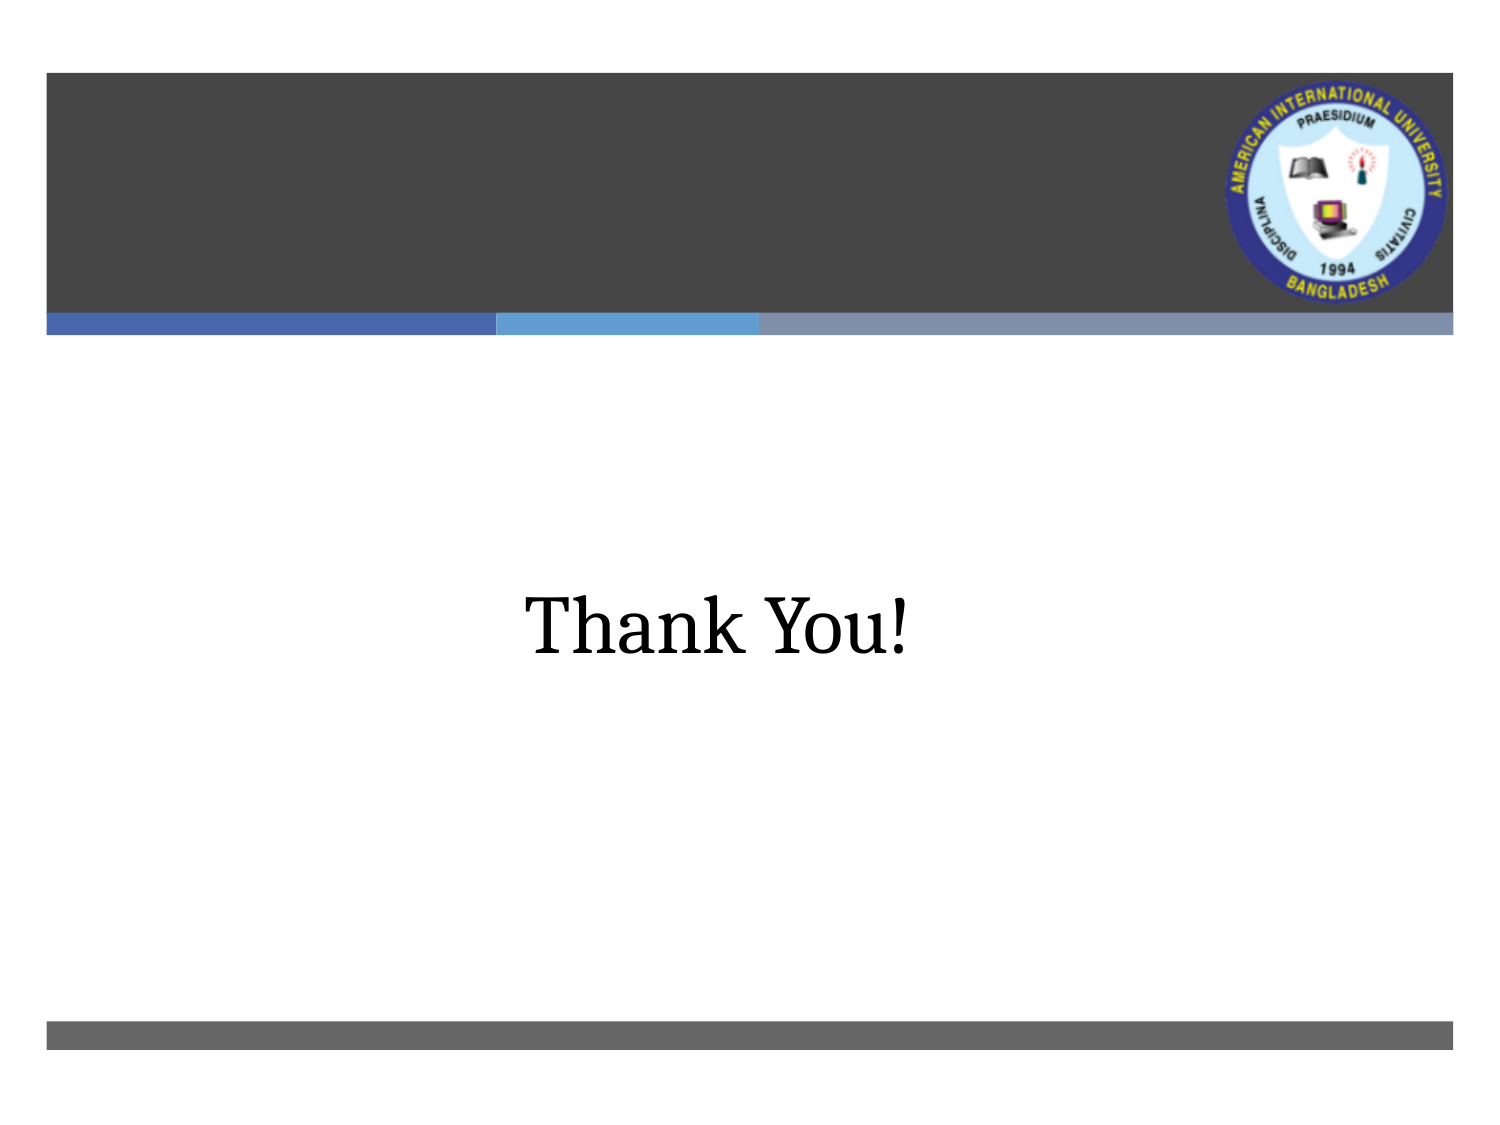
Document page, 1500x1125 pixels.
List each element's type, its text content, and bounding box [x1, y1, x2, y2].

text_box Thank You! [509, 562, 928, 678]
picture [1220, 75, 1454, 310]
